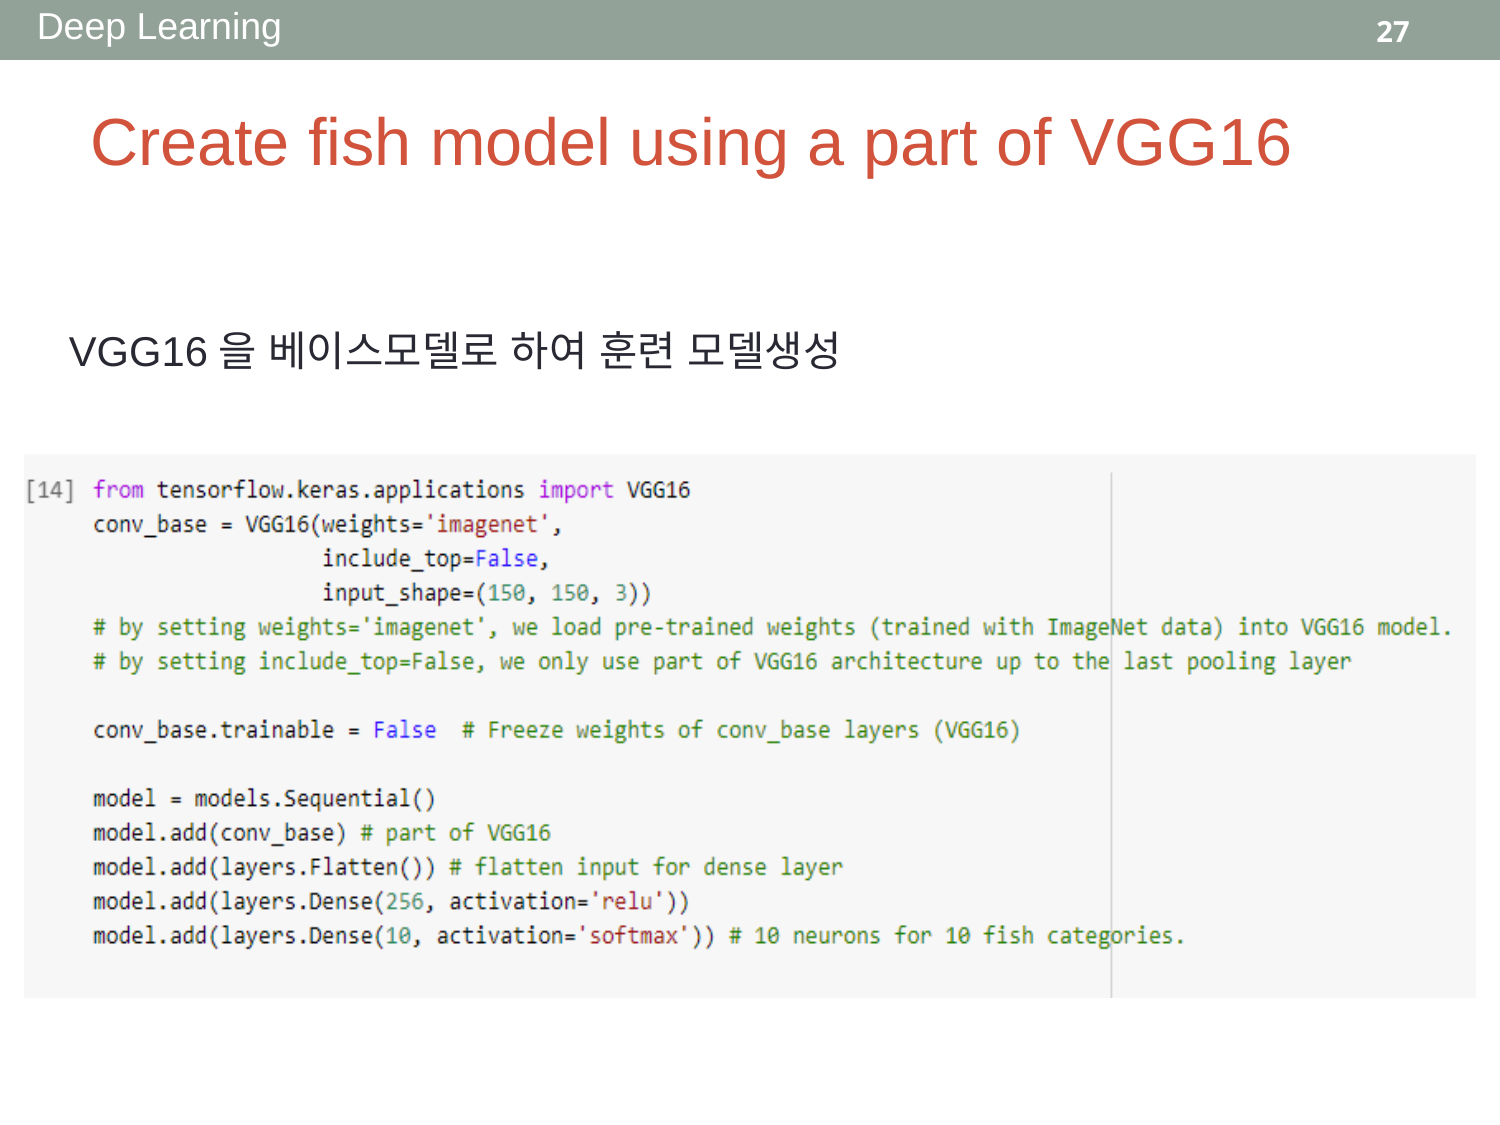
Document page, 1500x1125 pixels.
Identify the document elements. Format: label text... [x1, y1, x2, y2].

picture [23, 452, 1476, 998]
title Create fish model using a part of VGG16 [75, 75, 1425, 204]
list VGG16을 베이스모델로 하여 훈련 모델생성 [54, 317, 1404, 451]
